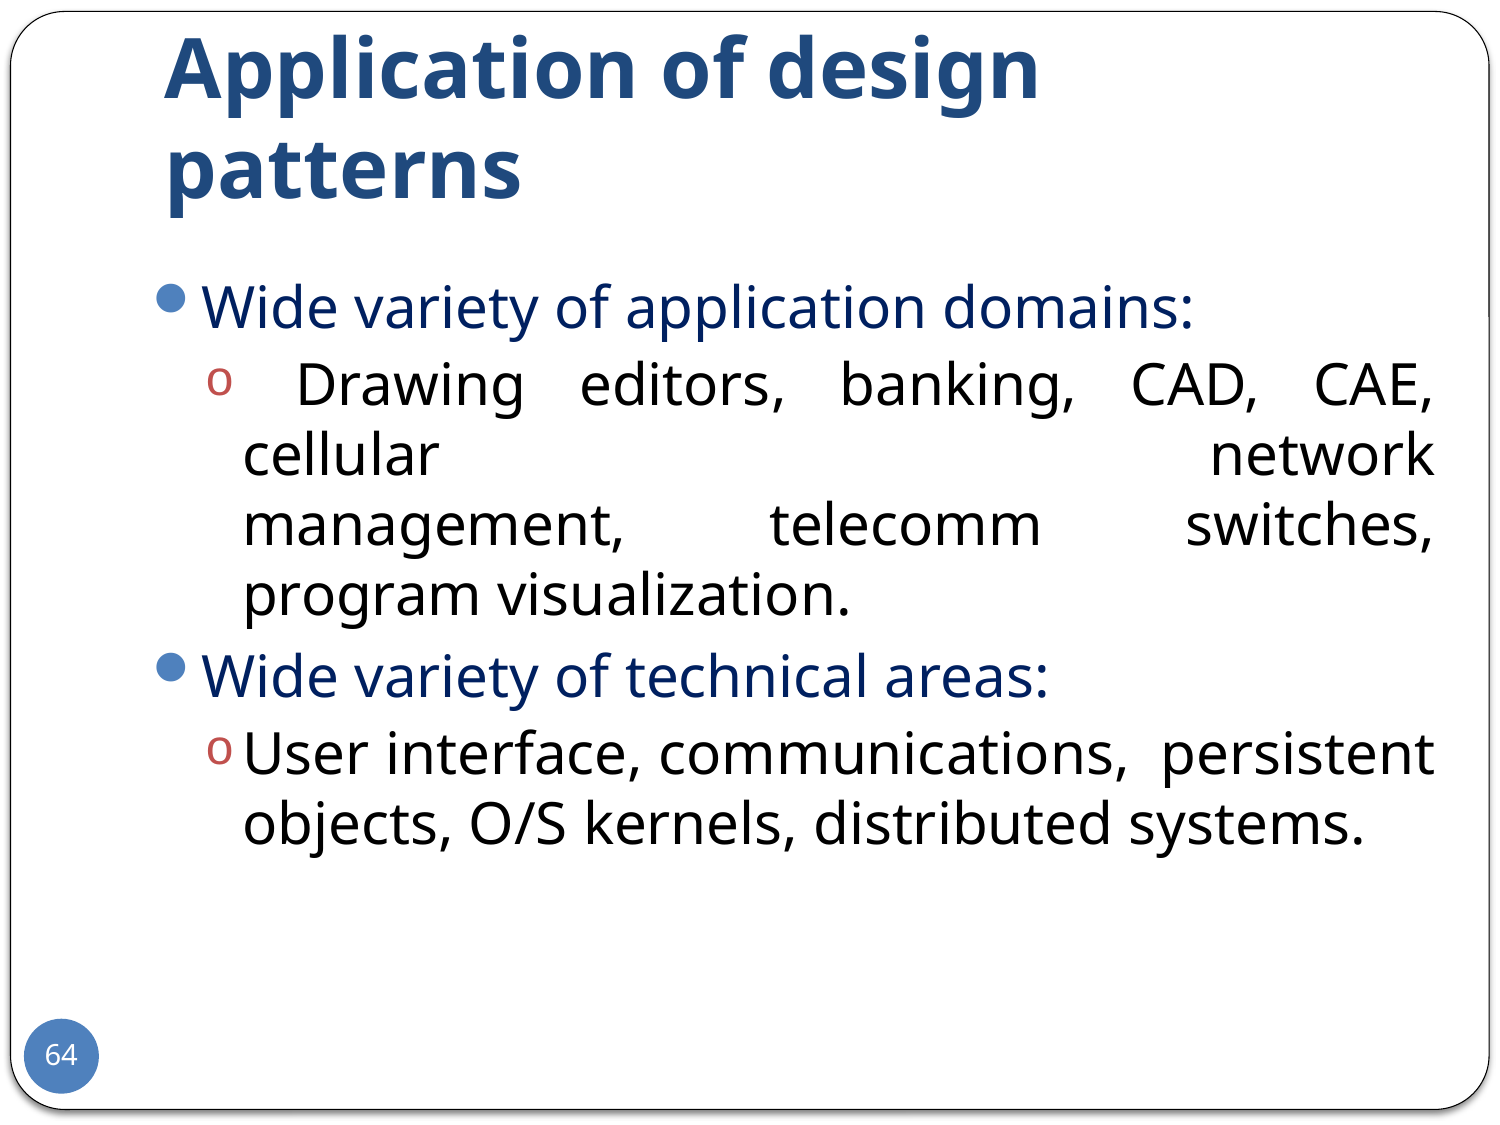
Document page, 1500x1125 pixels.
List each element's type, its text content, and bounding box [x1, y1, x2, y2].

title Application of design patterns [150, 50, 1425, 230]
slide_number 64 [23, 1018, 99, 1094]
list Wide variety of application domains: Drawing editors, banking, CAD, CAE, cellular network management, telecomm switches, program visualization. Wide variety of technical areas: User interface, communications, persistent objects, O/S kernels, distributed systems. [137, 262, 1450, 975]
